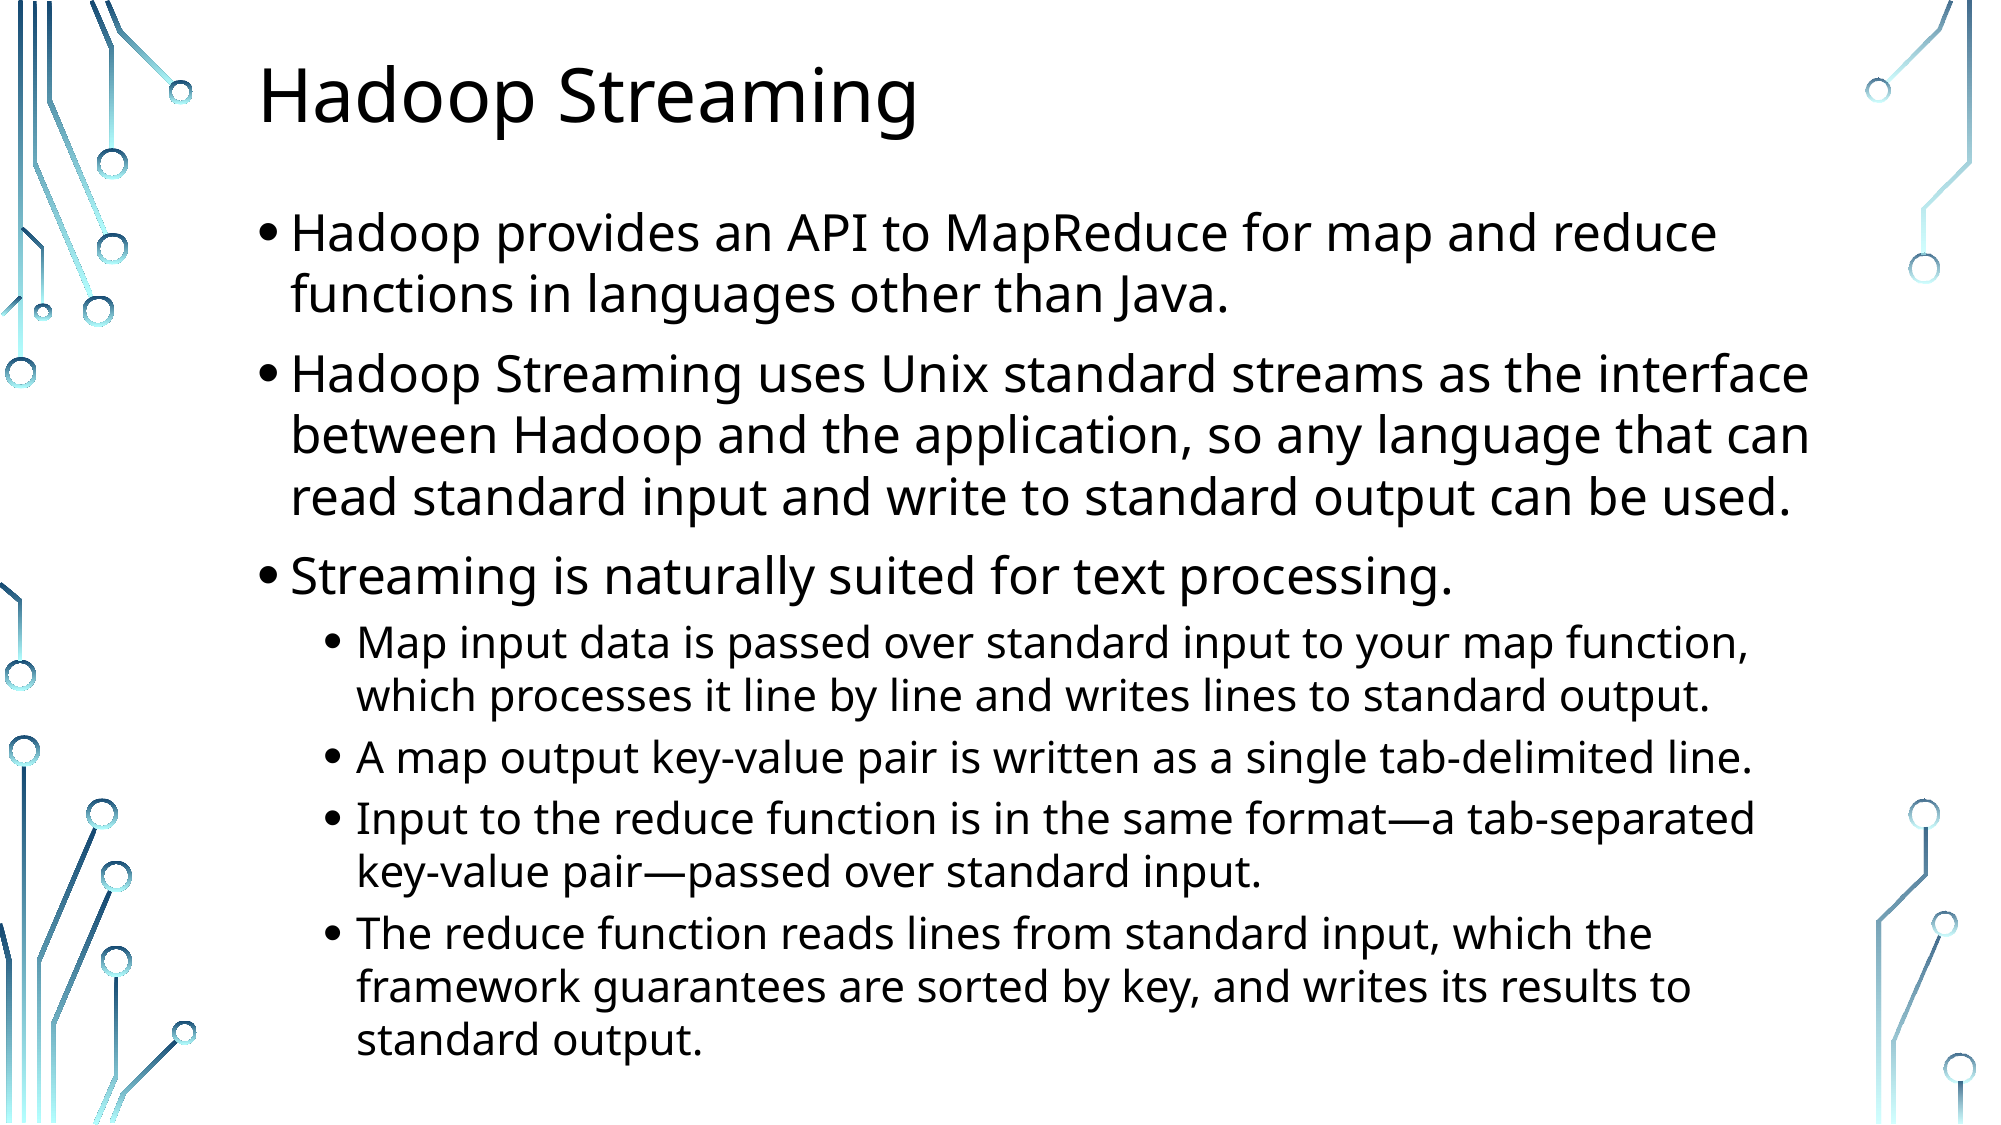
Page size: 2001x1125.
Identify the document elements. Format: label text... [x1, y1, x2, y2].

list Hadoop provides an API to MapReduce for map and reduce functions in languages other than Java. Hadoop Streaming uses Unix standard streams as the interface between Hadoop and the application, so any language that can read standard input and write to standard output can be used. Streaming is naturally suited for text processing. Map input data is passed over standard input to your map function, which processes it line by line and writes lines to standard output. A map output key-value pair is written as a single tab-delimited line. Input to the reduce function is in the same format—a tab-separated key-value pair—passed over standard input. The reduce function reads lines from standard input, which the framework guarantees are sorted by key, and writes its results to standard output. [242, 192, 1843, 1082]
title Hadoop Streaming [242, 41, 1813, 156]
